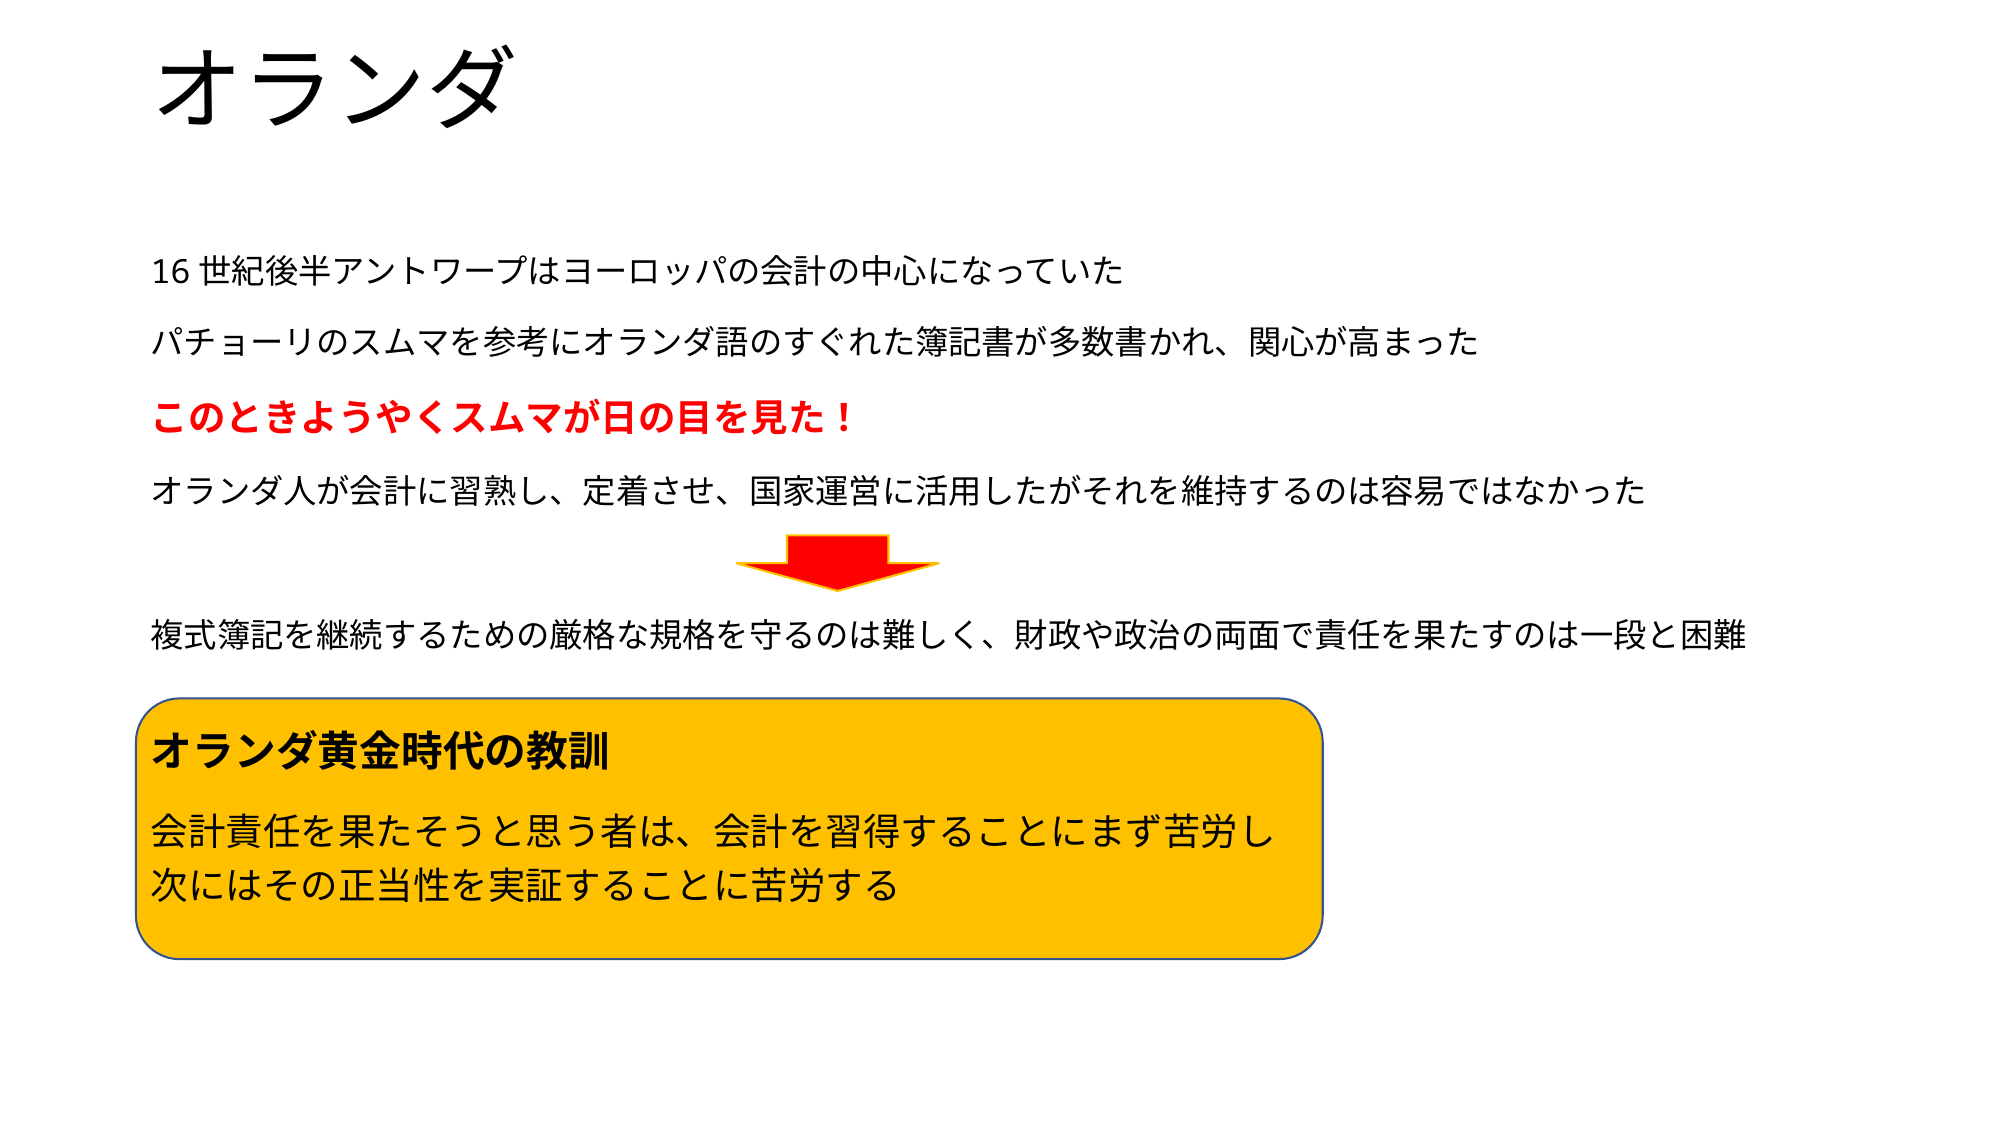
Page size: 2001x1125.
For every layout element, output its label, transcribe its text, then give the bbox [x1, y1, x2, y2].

text_box パチョーリのスムマを参考にオランダ語のすぐれた簿記書が多数書かれ、関心が高まった [135, 314, 1540, 369]
text_box 16世紀後半アントワープはヨーロッパの会計の中心になっていた [135, 242, 1178, 298]
text_box 会計責任を果たそうと思う者は、会計を習得することにまず苦労し 次にはその正当性を実証することに苦労する [135, 790, 1323, 914]
text_box オランダ人が会計に習熟し、定着させ、国家運営に活用したがそれを維持するのは容易ではなかった [135, 462, 1699, 518]
title オランダ [136, 8, 1859, 177]
text_box このときようやくスムマが日の目を見た！ [135, 386, 1020, 446]
text_box [735, 534, 940, 593]
text_box オランダ黄金時代の教訓 [136, 717, 646, 783]
text_box [134, 697, 1324, 961]
text_box 複式簿記を継続するための厳格な規格を守るのは難しく、財政や政治の両面で責任を果たすのは一段と困難 [135, 607, 1805, 662]
